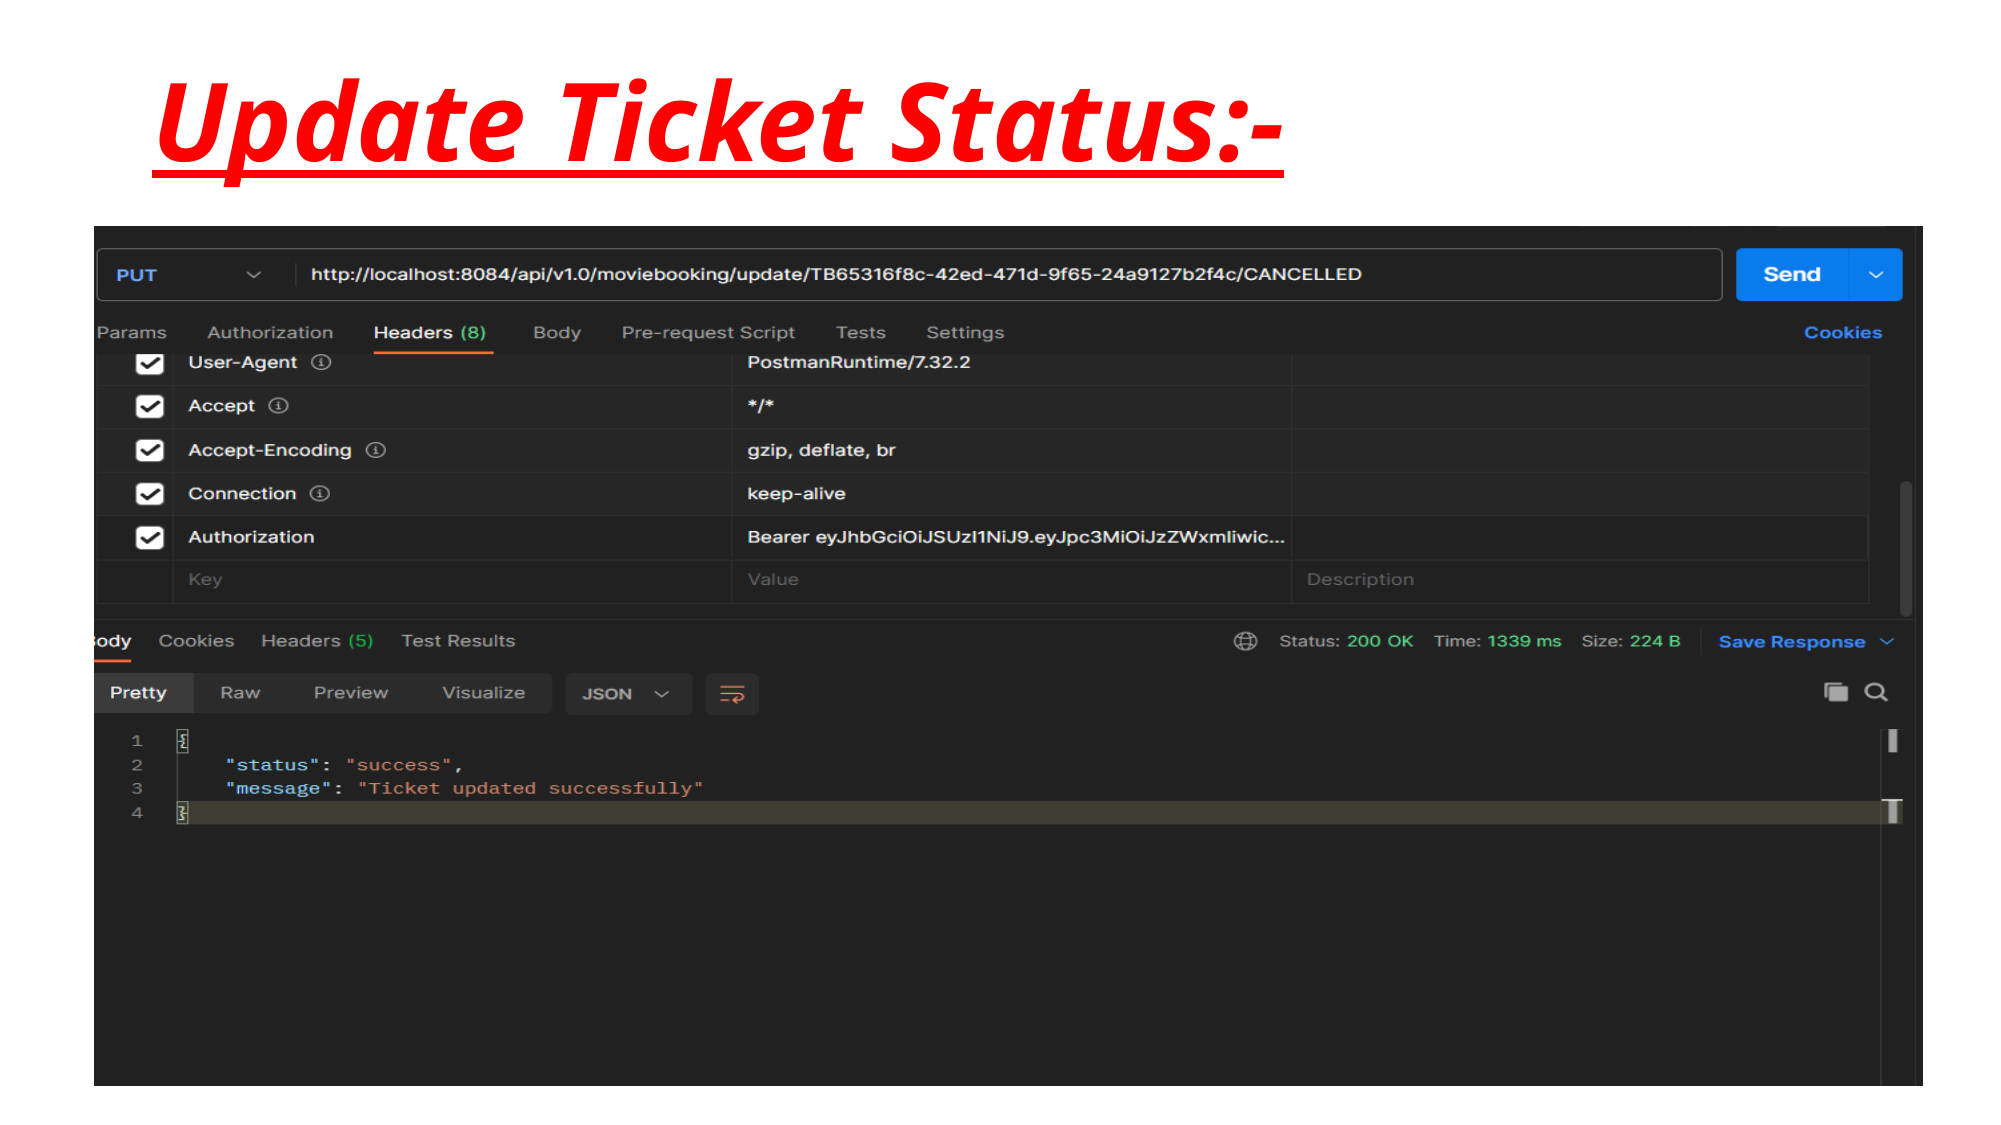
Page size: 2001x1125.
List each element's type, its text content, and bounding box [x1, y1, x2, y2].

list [94, 226, 1923, 1086]
title Update Ticket Status:- [137, 59, 1863, 193]
